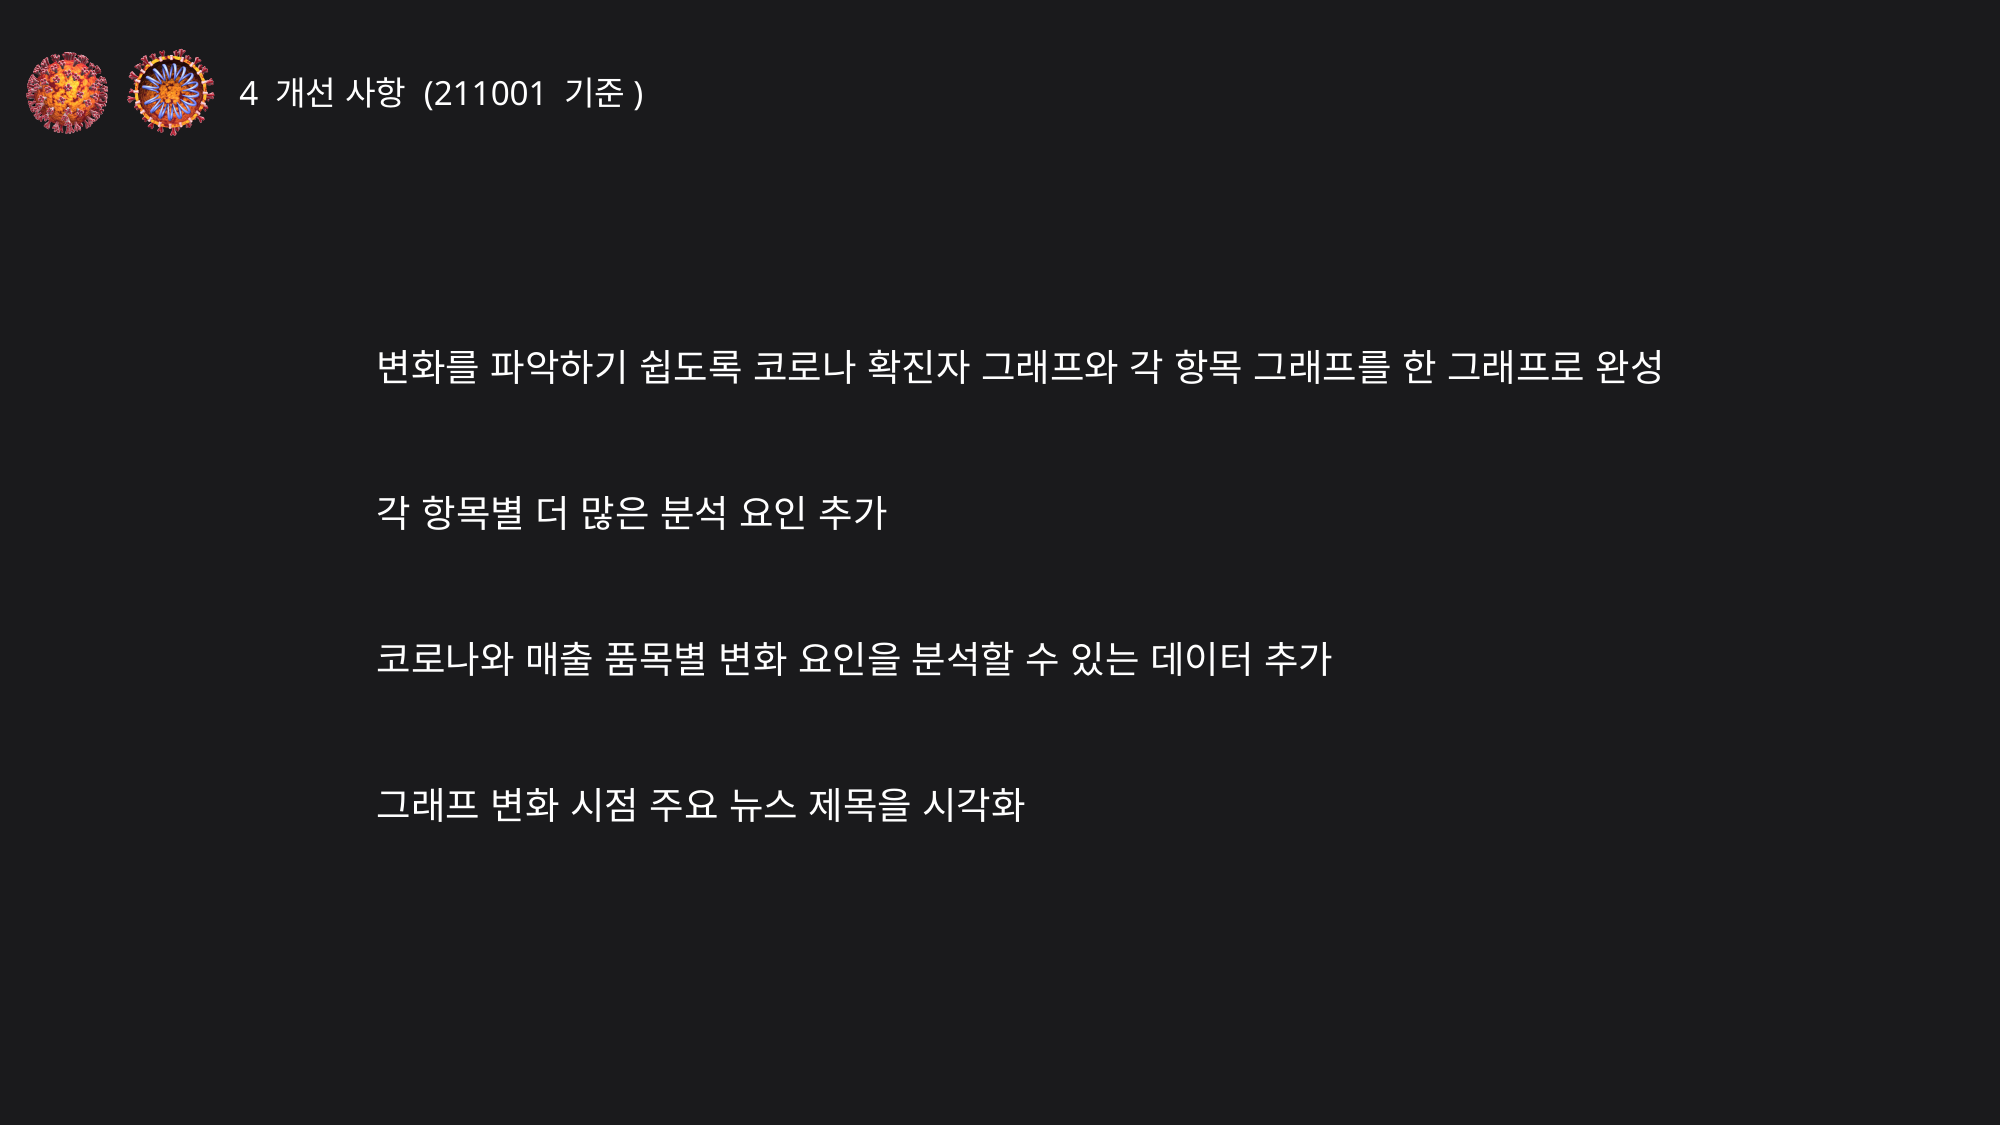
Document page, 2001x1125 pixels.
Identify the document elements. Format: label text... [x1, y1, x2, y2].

picture [19, 40, 222, 145]
text_box 그래프 변화 시점 주요 뉴스 제목을 시각화 [362, 775, 1714, 835]
text_box 변화를 파악하기 쉽도록 코로나 확진자 그래프와 각 항목 그래프를 한 그래프로 완성 [362, 336, 1714, 397]
text_box 각 항목별 더 많은 분석 요인 추가 [362, 483, 945, 543]
text_box 4 개선 사항 (211001 기준) [224, 64, 659, 120]
text_box 코로나와 매출 품목별 변화 요인을 분석할 수 있는 데이터 추가 [362, 629, 1714, 689]
